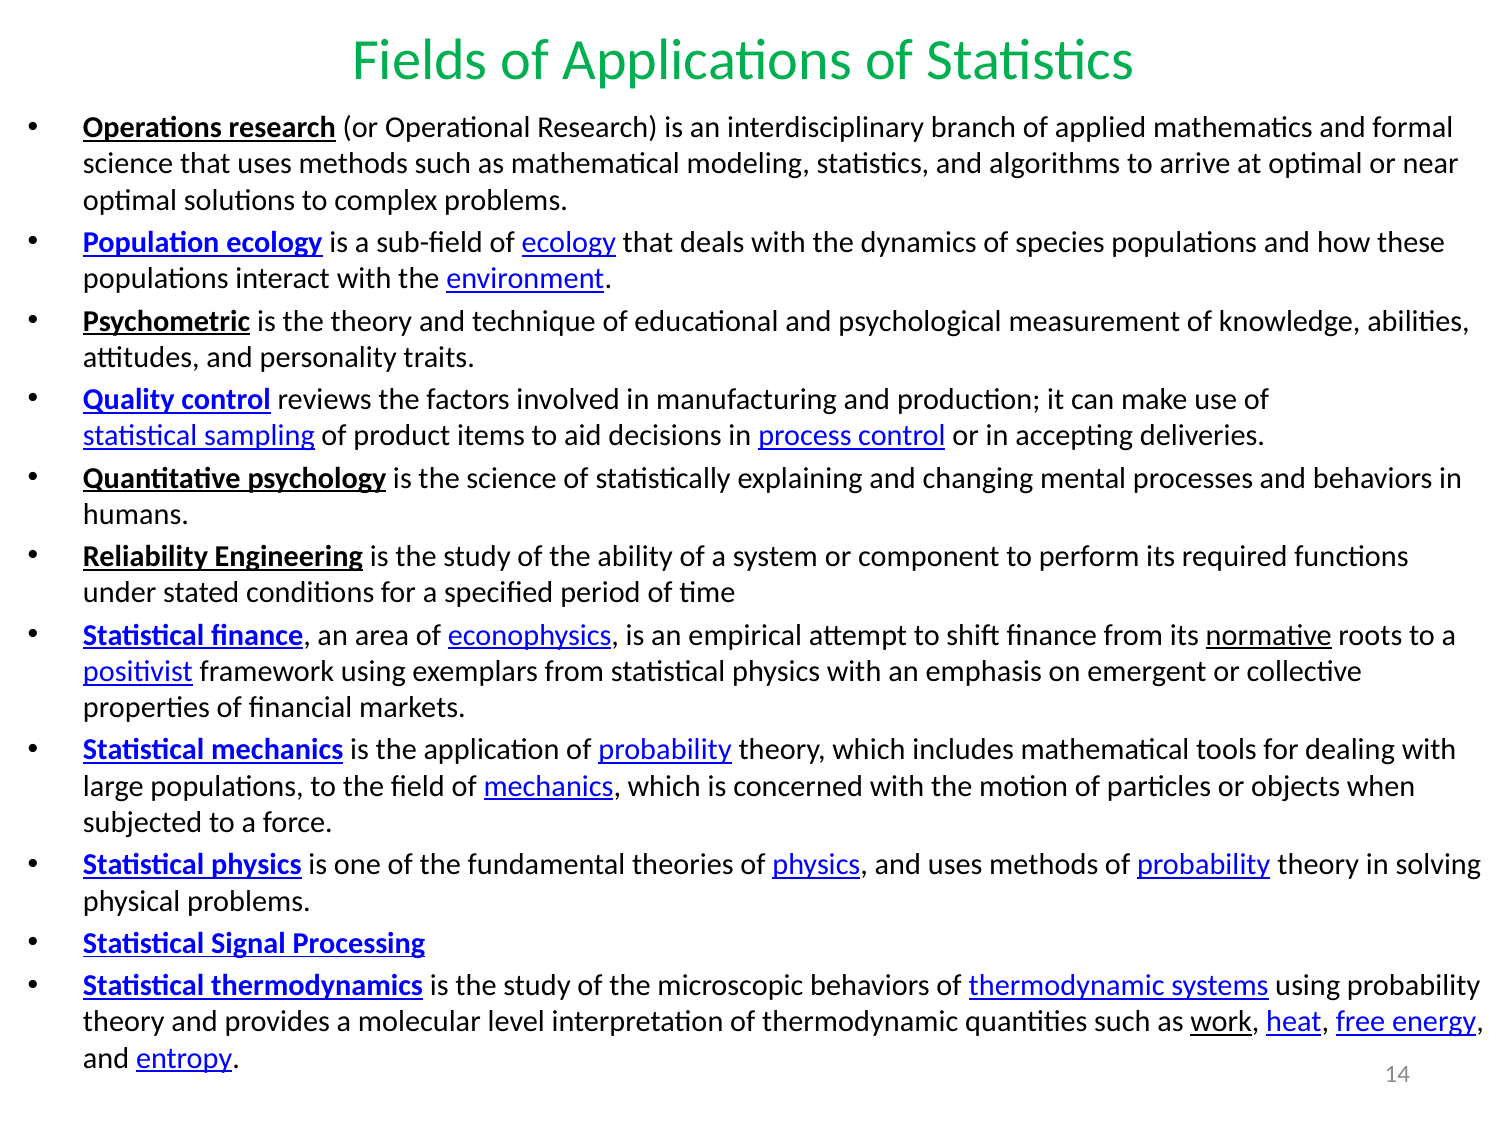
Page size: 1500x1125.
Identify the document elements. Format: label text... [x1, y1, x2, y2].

title Fields of Applications of Statistics [75, 12, 1425, 99]
list Operations research (or Operational Research) is an interdisciplinary branch of applied mathematics and formal science that uses methods such as mathematical modeling, statistics, and algorithms to arrive at optimal or near optimal solutions to complex problems. Population ecology is a sub-field of ecology that deals with the dynamics of species populations and how these populations interact with the environment. Psychometric is the theory and technique of educational and psychological measurement of knowledge, abilities, attitudes, and personality traits. Quality control reviews the factors involved in manufacturing and production; it can make use of statistical sampling of product items to aid decisions in process control or in accepting deliveries. Quantitative psychology is the science of statistically explaining and changing mental processes and behaviors in humans. Reliability Engineering is the study of the ability of a system or component to perform its required functions under stated conditions for a specified period of time Statistical finance, an area of econophysics, is an empirical attempt to shift finance from its normative roots to a positivist framework using exemplars from statistical physics with an emphasis on emergent or collective properties of financial markets. Statistical mechanics is the application of probability theory, which includes mathematical tools for dealing with large populations, to the field of mechanics, which is concerned with the motion of particles or objects when subjected to a force. Statistical physics is one of the fundamental theories of physics, and uses methods of probability theory in solving physical problems. Statistical Signal Processing Statistical thermodynamics is the study of the microscopic behaviors of thermodynamic systems using probability theory and provides a molecular level interpretation of thermodynamic quantities such as work, heat, free energy, and entropy. [12, 99, 1500, 1088]
slide_number 14 [1074, 1042, 1425, 1103]
